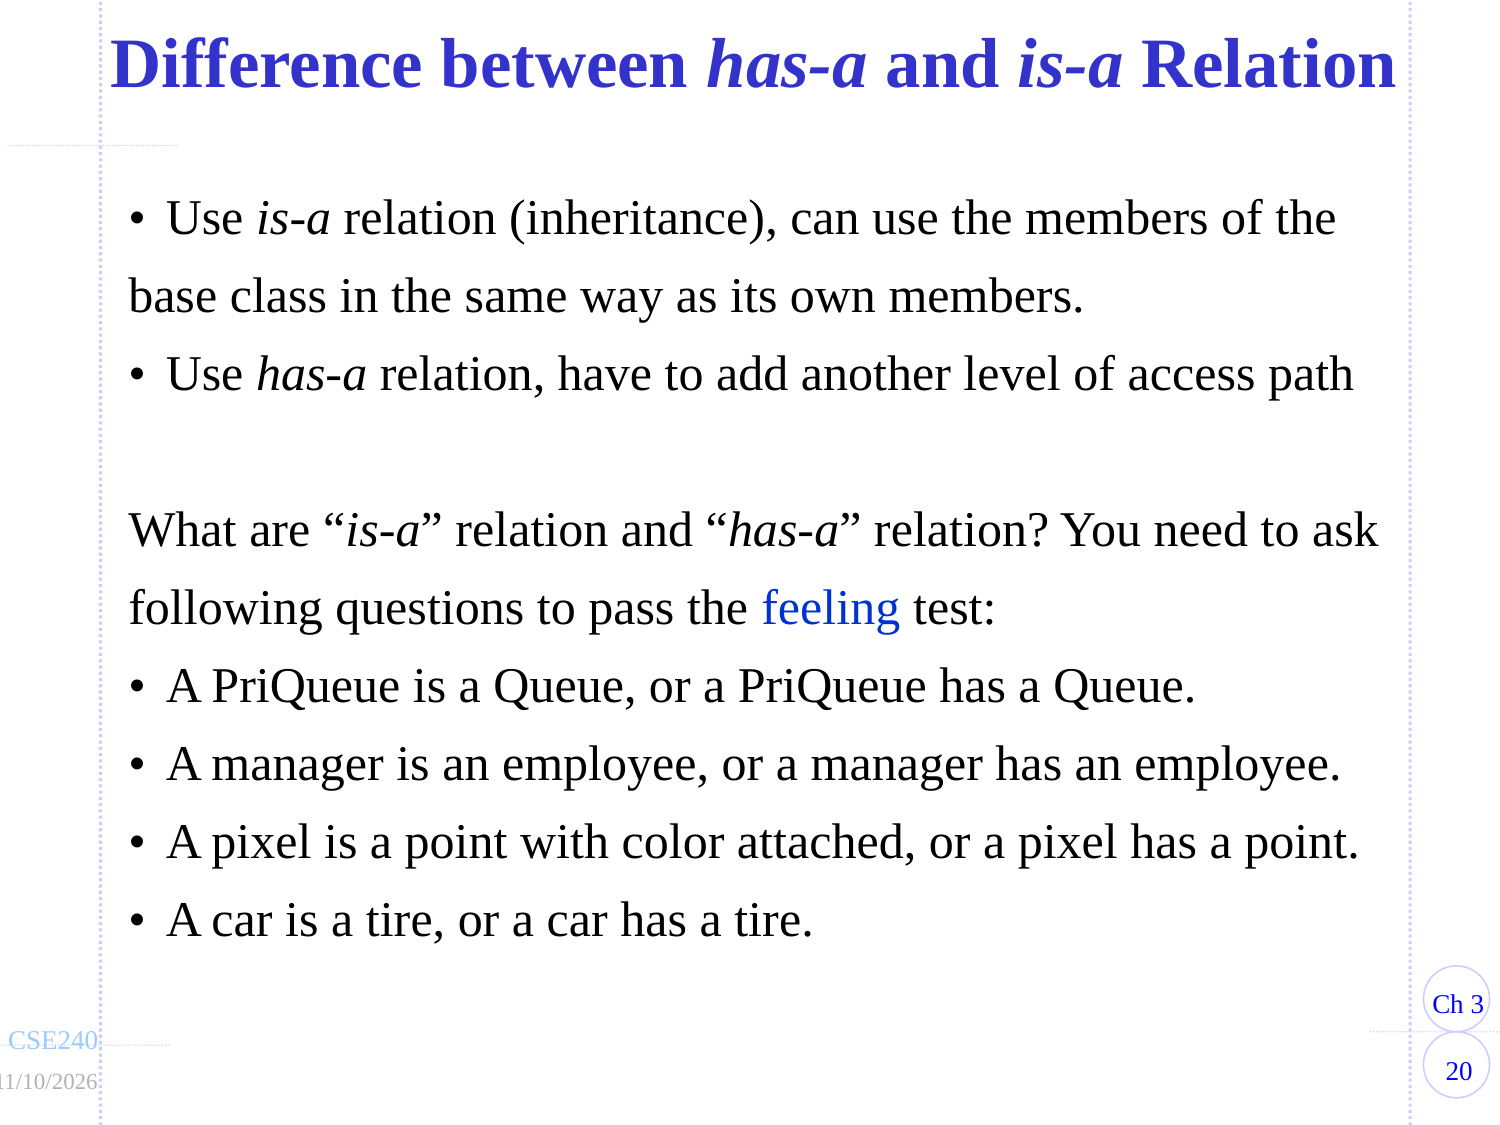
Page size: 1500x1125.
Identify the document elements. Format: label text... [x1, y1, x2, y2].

text_box • Use is-a relation (inheritance), can use the members of the base class in the same way as its own members. • Use has-a relation, have to add another level of access path What are “is-a” relation and “has-a” relation? You need to ask following questions to pass the feeling test: • A PriQueue is a Queue, or a PriQueue has a Queue. • A manager is an employee, or a manager has an employee. • A pixel is a point with color attached, or a pixel has a point. • A car is a tire, or a car has a tire. [112, 158, 1450, 954]
text_box Difference between has-a and is-a Relation [92, 13, 1416, 119]
